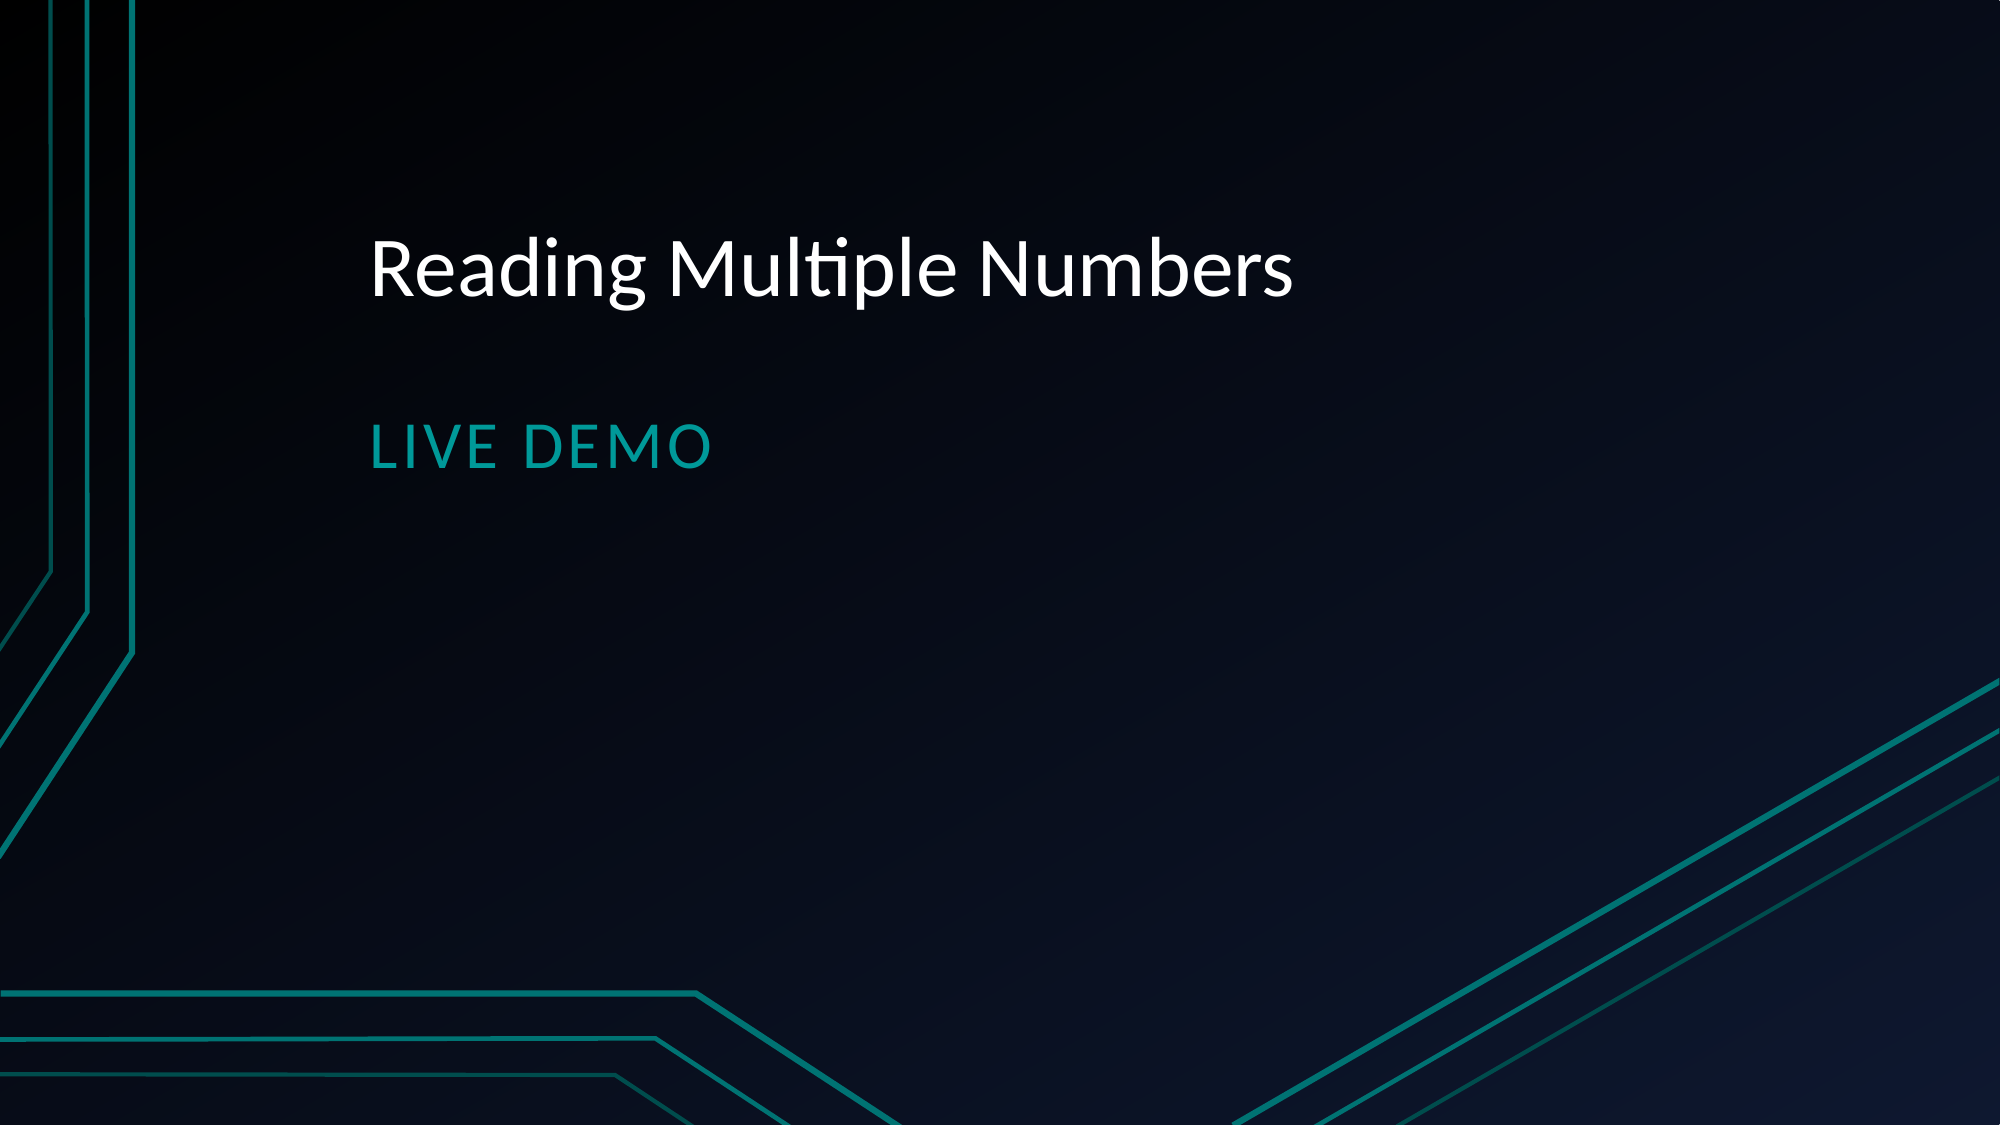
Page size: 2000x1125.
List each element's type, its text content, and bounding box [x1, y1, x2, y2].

title Reading Multiple Numbers [349, 212, 1650, 325]
subtitle Live Demo [349, 399, 1650, 494]
